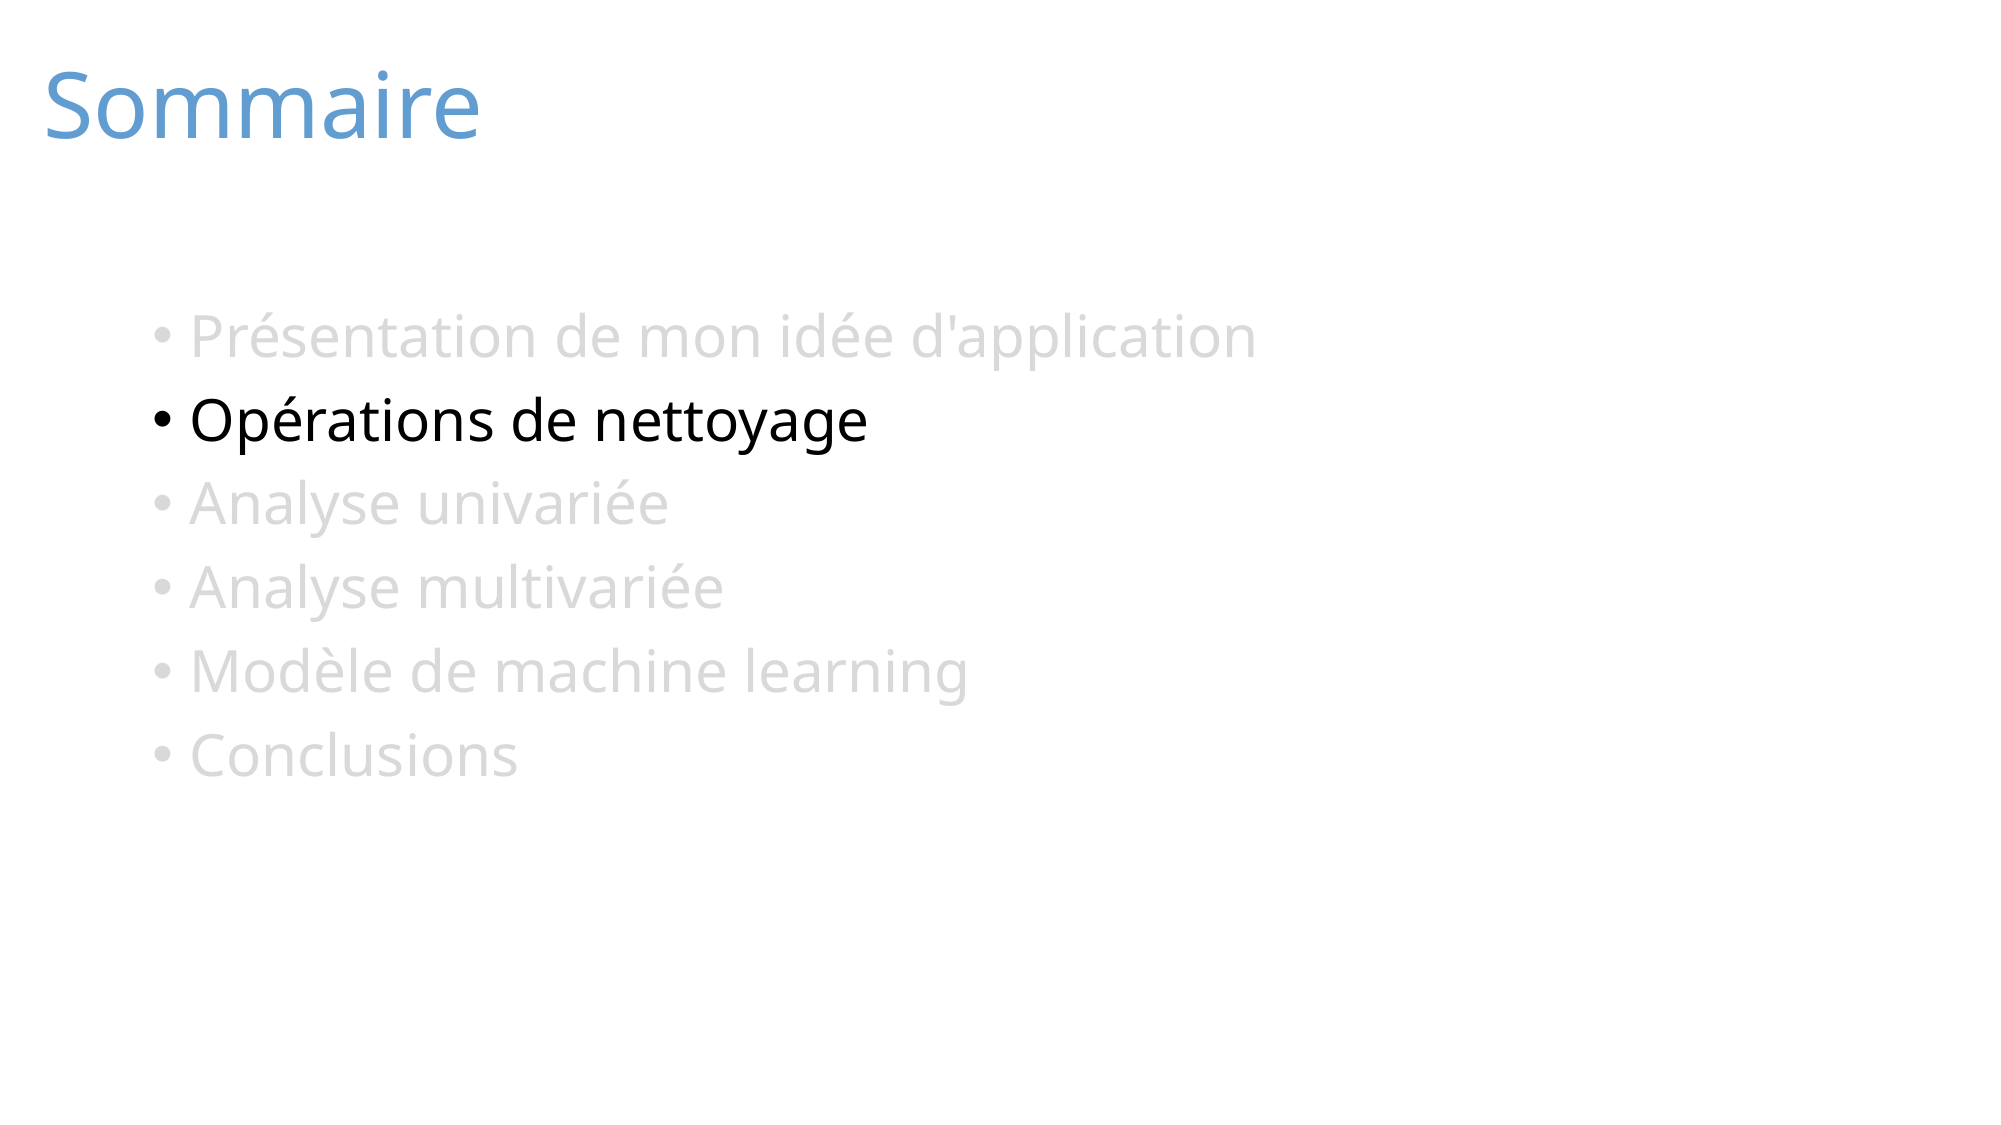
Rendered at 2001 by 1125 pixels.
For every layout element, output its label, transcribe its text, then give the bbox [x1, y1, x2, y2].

text_box Sommaire [4, 0, 1991, 218]
list Présentation de mon idée d'application Opérations de nettoyage Analyse univariée Analyse multivariée Modèle de machine learning Conclusions [137, 299, 1863, 1014]
